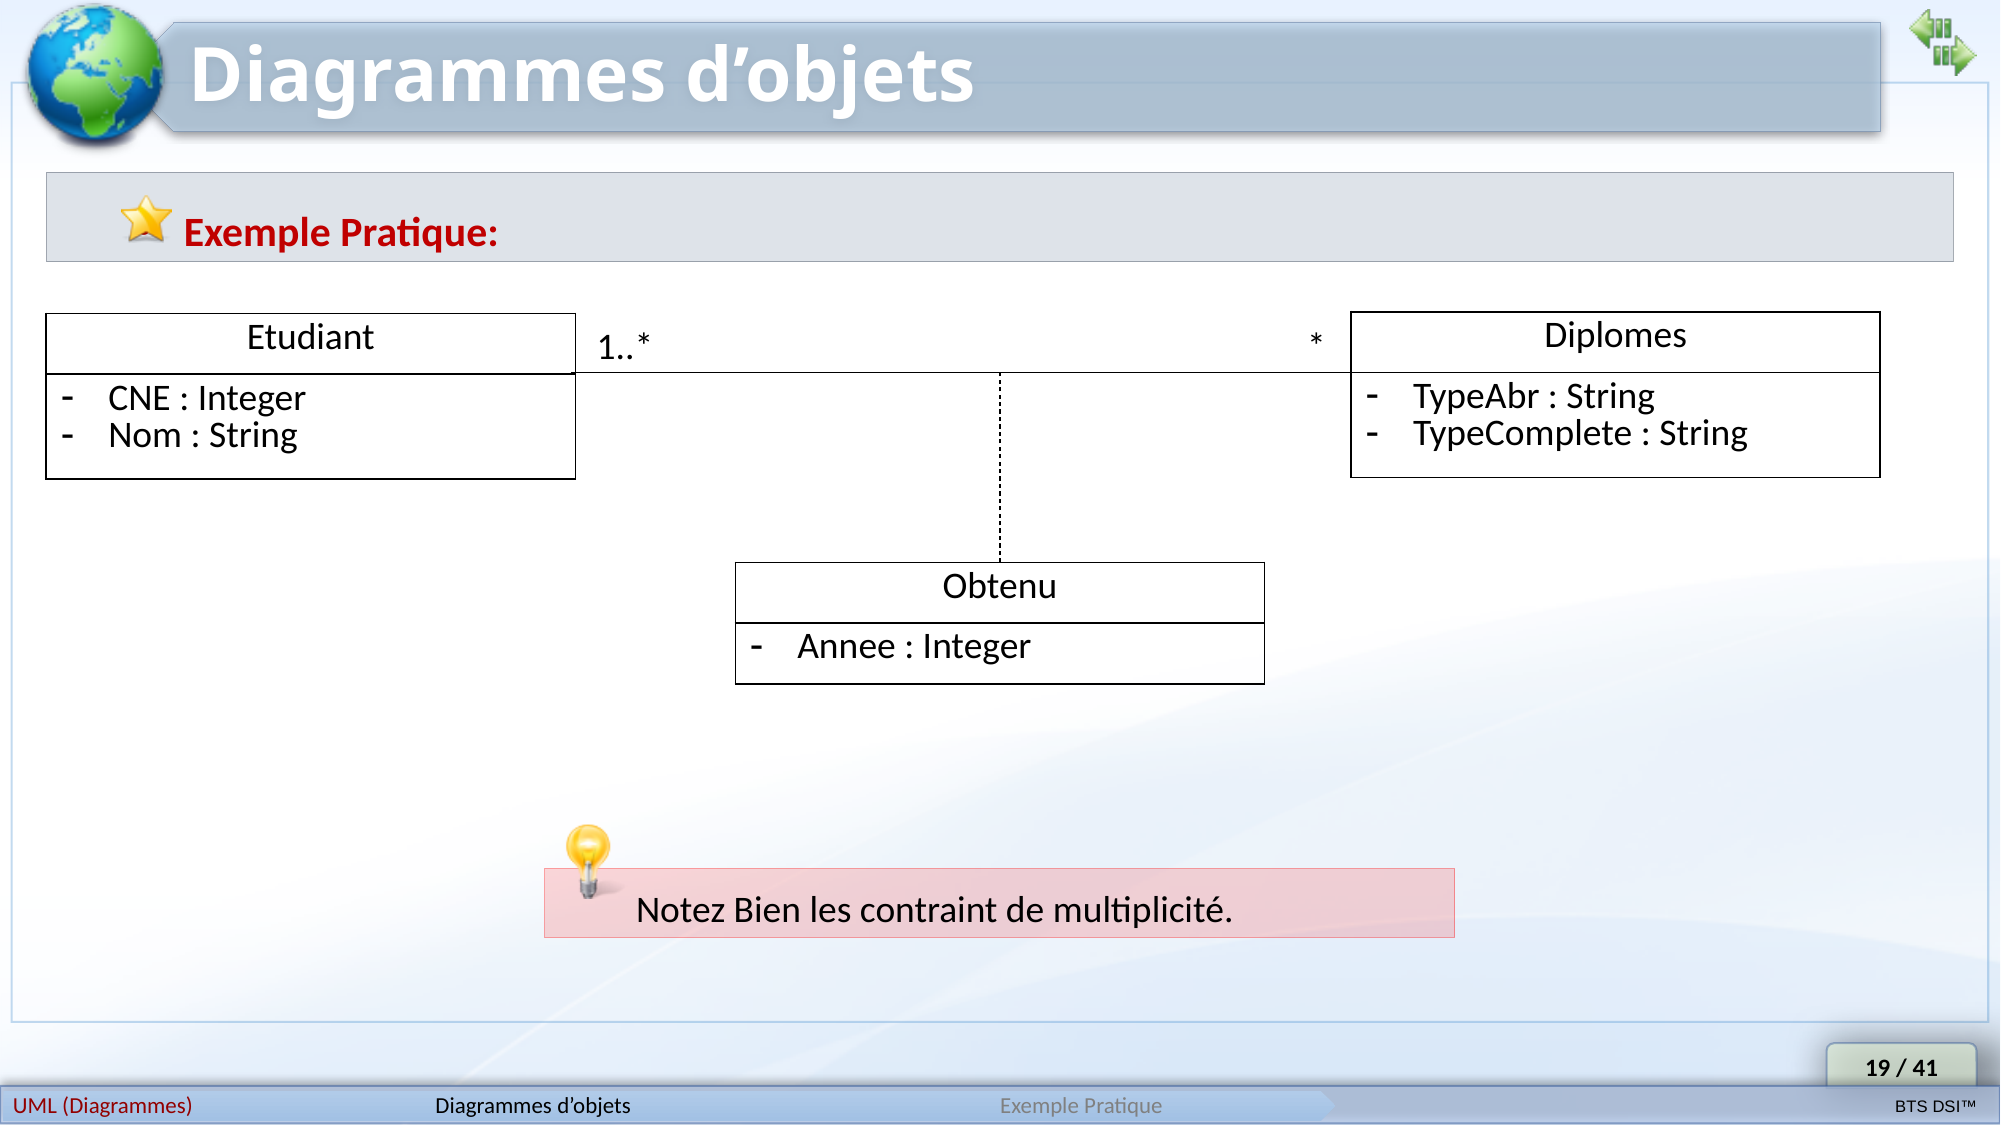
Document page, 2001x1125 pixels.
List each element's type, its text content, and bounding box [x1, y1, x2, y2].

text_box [2, 1090, 1337, 1121]
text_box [46, 172, 1954, 264]
table_header Obtenu [736, 563, 1264, 622]
picture [1909, 9, 1977, 76]
picture [0, 0, 2001, 1125]
table_cell Annee : Integer [736, 624, 1264, 683]
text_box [0, 1043, 2000, 1124]
table_cell CNE : Integer Nom : String [47, 375, 575, 478]
table_header Etudiant [47, 314, 575, 373]
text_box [544, 823, 1455, 939]
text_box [0, 2, 2000, 152]
text_box 1..* [581, 314, 669, 372]
text_box * [1292, 314, 1341, 372]
table_cell TypeAbr : String TypeComplete : String [1352, 373, 1879, 477]
text_box [11, 152, 1989, 1023]
table_header Diplomes [1352, 313, 1879, 372]
